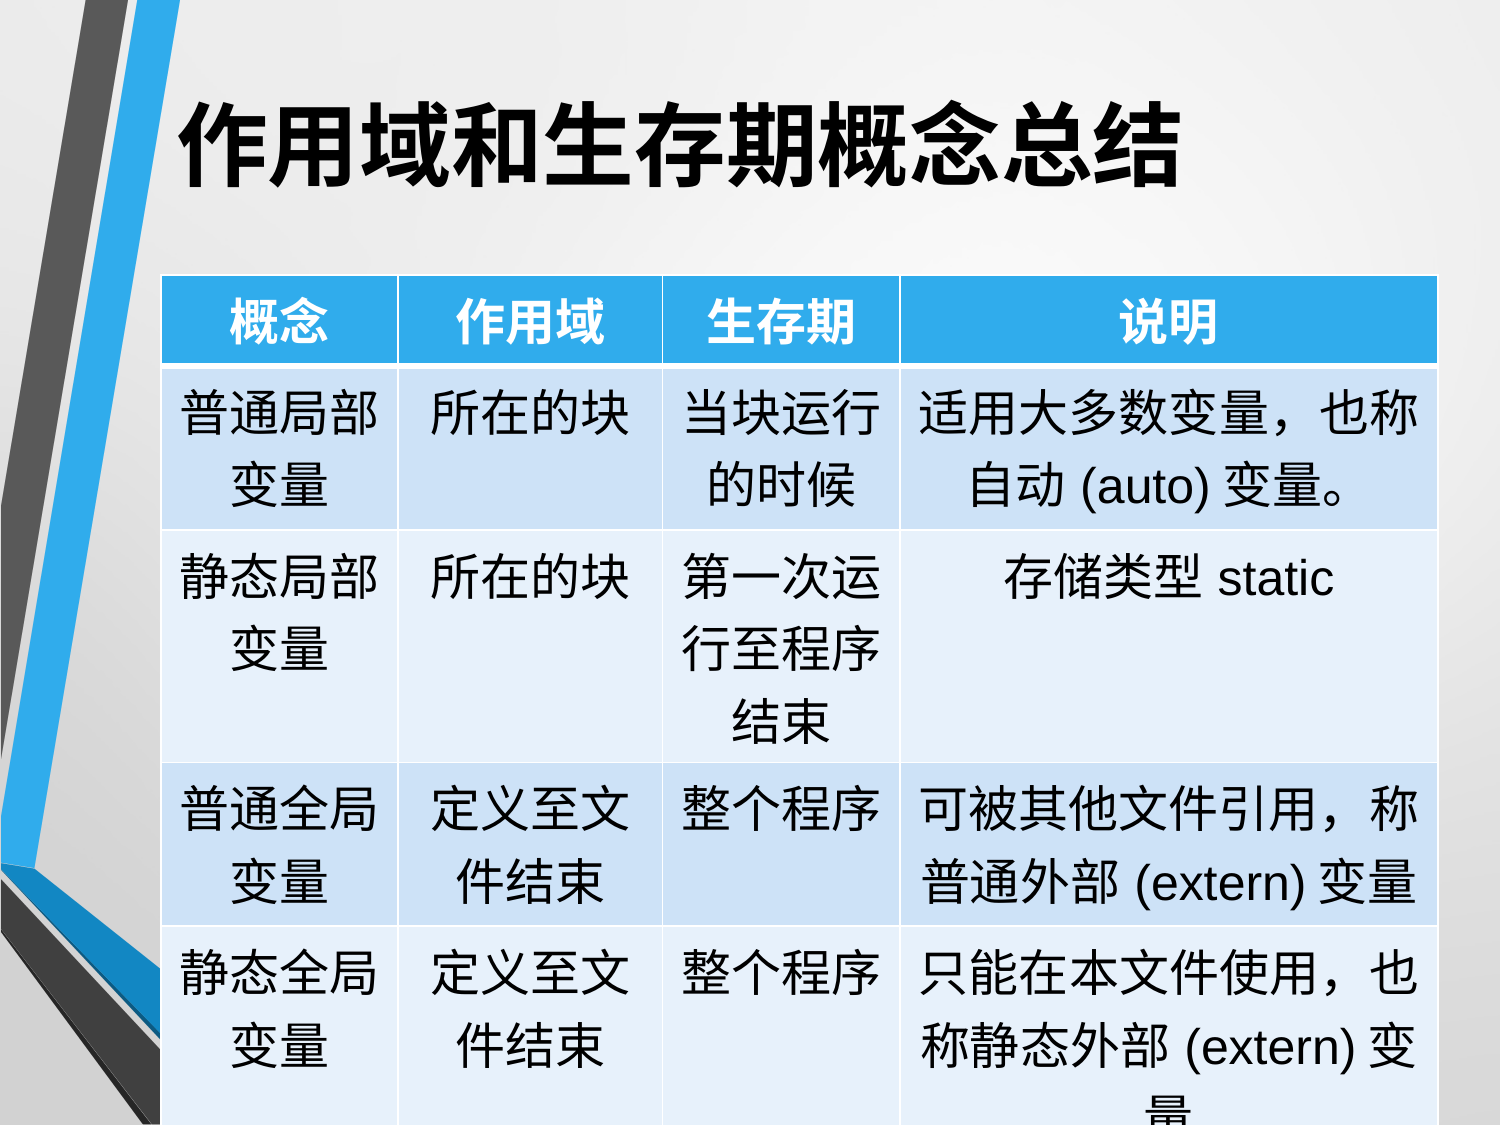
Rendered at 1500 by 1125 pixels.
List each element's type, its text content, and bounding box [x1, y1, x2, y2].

table_cell 所在的块 [399, 531, 662, 762]
title 作用域和生存期概念总结 [161, 43, 1425, 242]
table_cell 定义至文件结束 [399, 763, 662, 925]
table_cell 可被其他文件引用，称普通外部(extern)变量 [901, 763, 1437, 925]
table_cell 当块运行的时候 [663, 369, 899, 529]
table_header 作用域 [399, 276, 662, 363]
table_cell 整个程序 [663, 927, 899, 1125]
table_cell 普通局部变量 [162, 369, 397, 529]
table_cell 普通全局变量 [162, 763, 397, 925]
table_cell 只能在本文件使用，也称静态外部(extern)变量 [901, 927, 1437, 1125]
table_cell 整个程序 [663, 763, 899, 925]
table_cell 存储类型static [901, 531, 1437, 762]
table_cell 静态局部变量 [162, 531, 397, 762]
table_header 说明 [901, 276, 1437, 363]
table_cell 适用大多数变量，也称自动(auto)变量。 [901, 369, 1437, 529]
table_cell 所在的块 [399, 369, 662, 529]
table_cell 静态全局变量 [162, 927, 397, 1125]
table_header 概念 [162, 276, 397, 363]
picture [0, 0, 358, 1125]
table_cell 定义至文件结束 [399, 927, 662, 1125]
table_header 生存期 [663, 276, 899, 363]
table_cell 第一次运行至程序结束 [663, 531, 899, 762]
